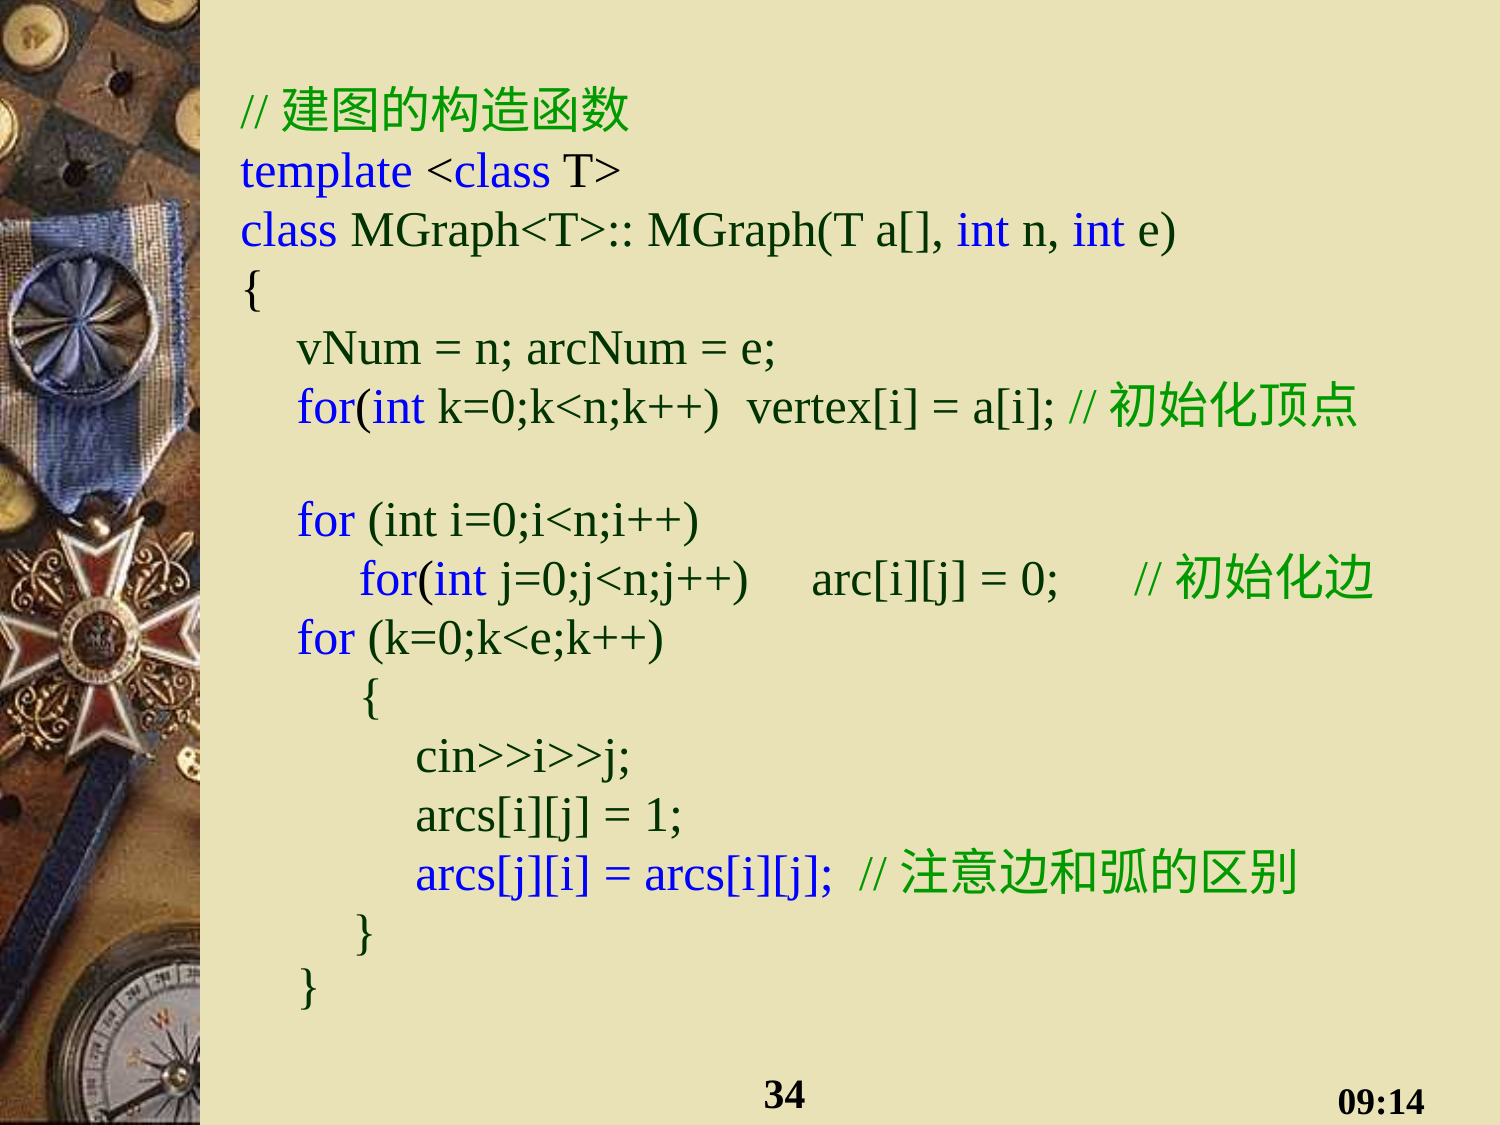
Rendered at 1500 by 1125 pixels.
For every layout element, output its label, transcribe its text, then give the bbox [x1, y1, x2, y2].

picture [0, 0, 200, 1125]
list //建图的构造函数 template <class T> class MGraph<T>:: MGraph(T a[], int n, int e) { vNum = n; arcNum = e; for(int k=0;k<n;k++) vertex[i] = a[i]; //初始化顶点 for (int i=0;i<n;i++) for(int j=0;j<n;j++) arc[i][j] = 0; //初始化边 for (k=0;k<e;k++) { cin>>i>>j; arcs[i][j] = 1; arcs[j][i] = arcs[i][j]; //注意边和弧的区别 } } [225, 78, 1500, 1024]
